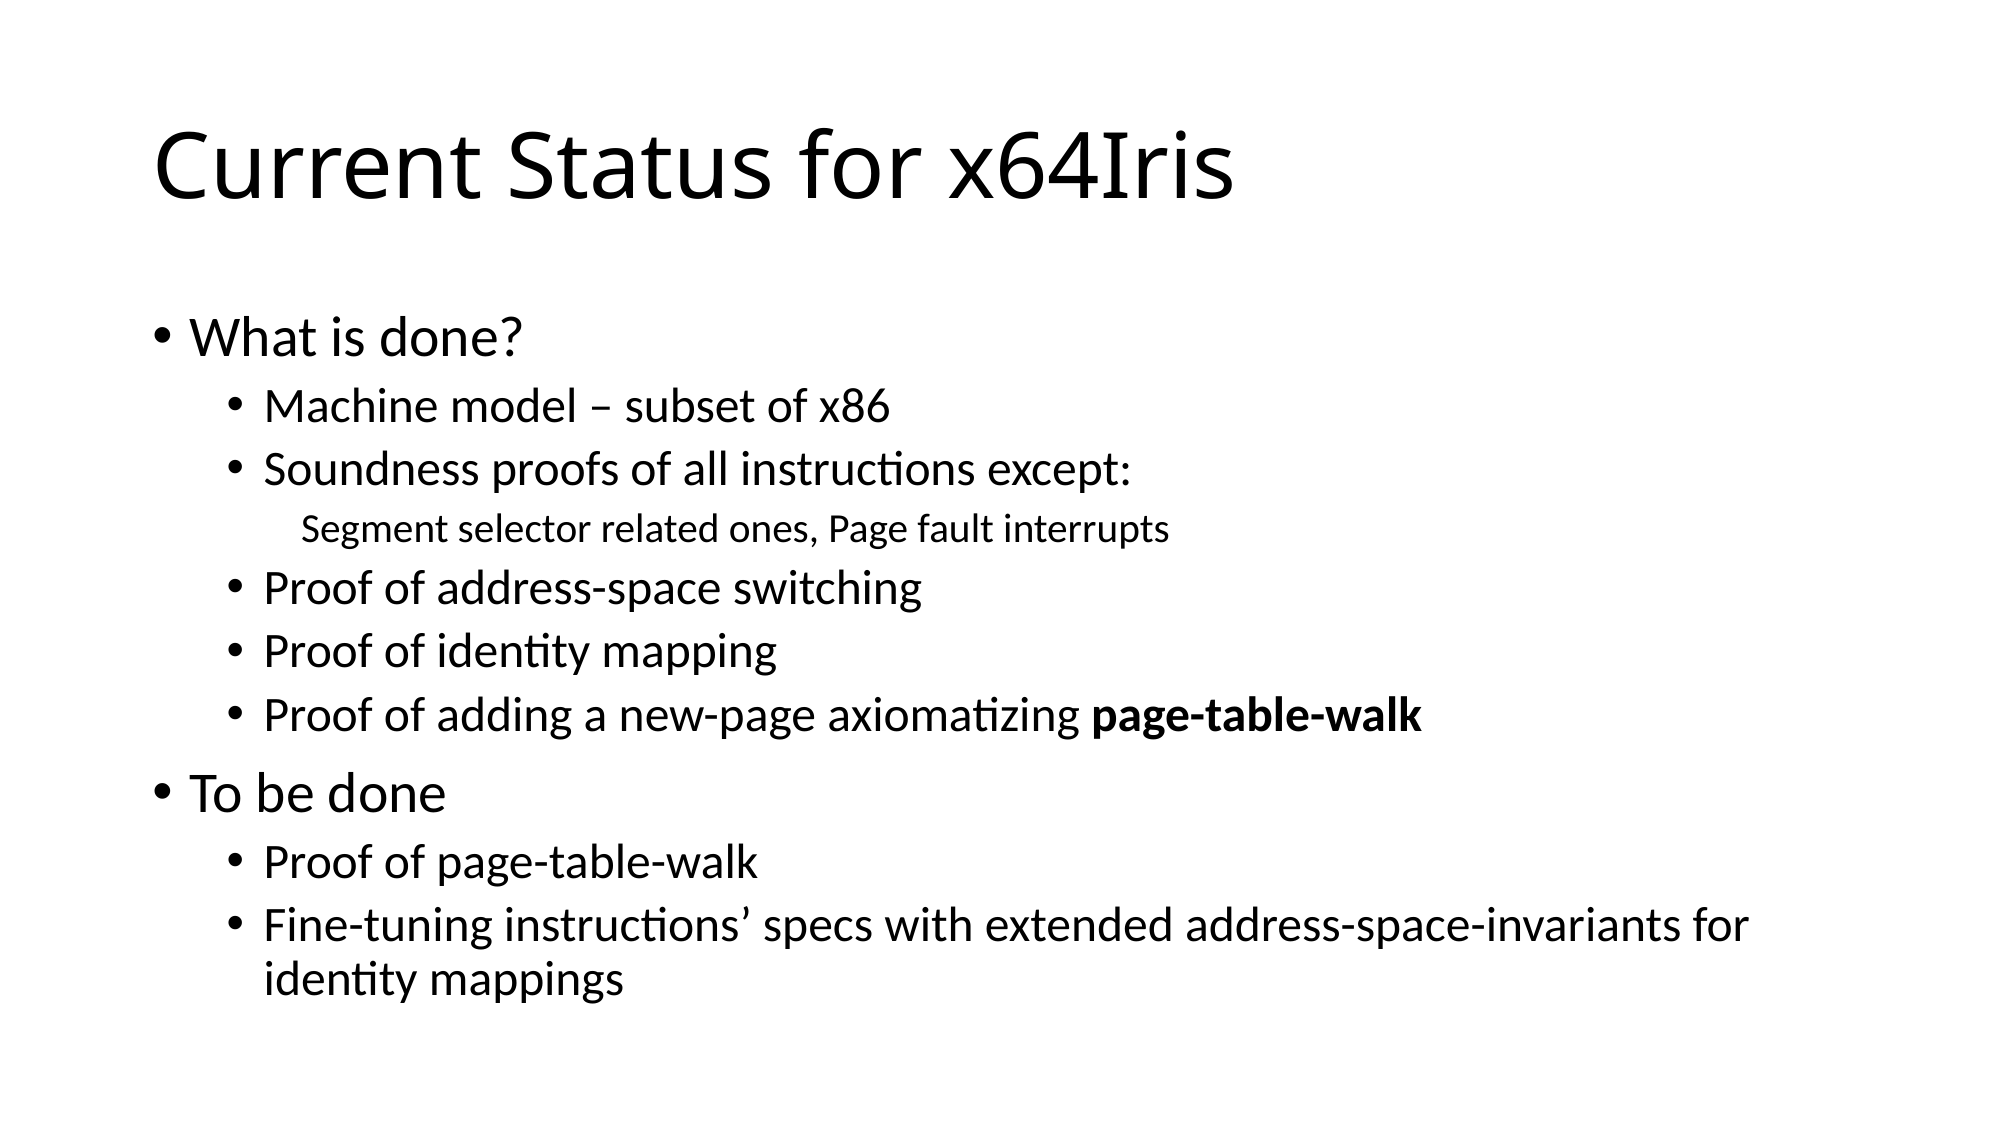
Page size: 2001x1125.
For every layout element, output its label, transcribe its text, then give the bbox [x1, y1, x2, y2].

list What is done? Machine model – subset of x86 Soundness proofs of all instructions except: Segment selector related ones, Page fault interrupts Proof of address-space switching Proof of identity mapping Proof of adding a new-page axiomatizing page-table-walk To be done Proof of page-table-walk Fine-tuning instructions’ specs with extended address-space-invariants for identity mappings [137, 299, 1863, 1014]
title Current Status for x64Iris [137, 59, 1863, 278]
